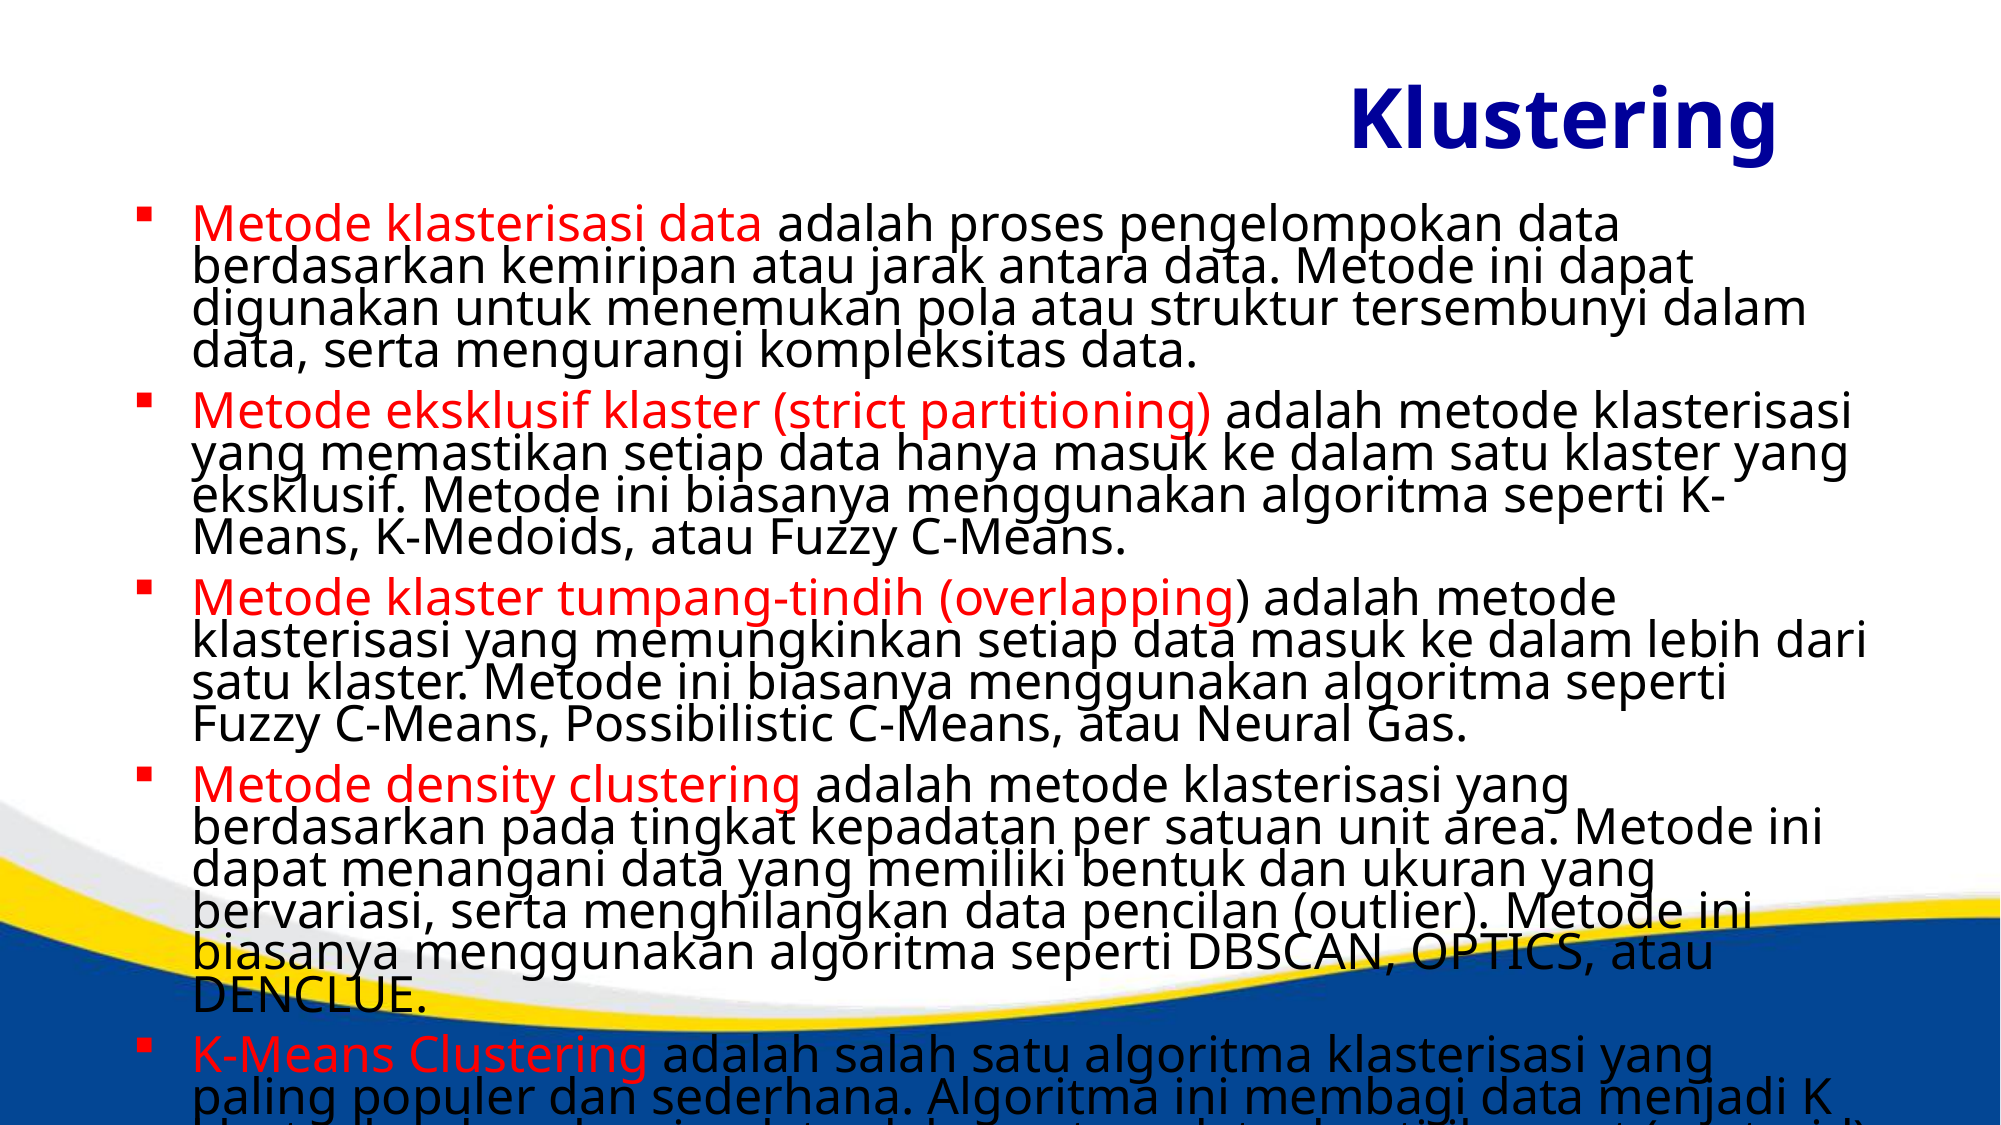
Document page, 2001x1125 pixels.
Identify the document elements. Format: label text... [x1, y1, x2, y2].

list Metode klasterisasi data adalah proses pengelompokan data berdasarkan kemiripan atau jarak antara data. Metode ini dapat digunakan untuk menemukan pola atau struktur tersembunyi dalam data, serta mengurangi kompleksitas data. Metode eksklusif klaster (strict partitioning) adalah metode klasterisasi yang memastikan setiap data hanya masuk ke dalam satu klaster yang eksklusif. Metode ini biasanya menggunakan algoritma seperti K-Means, K-Medoids, atau Fuzzy C-Means. Metode klaster tumpang-tindih (overlapping) adalah metode klasterisasi yang memungkinkan setiap data masuk ke dalam lebih dari satu klaster. Metode ini biasanya menggunakan algoritma seperti Fuzzy C-Means, Possibilistic C-Means, atau Neural Gas. Metode density clustering adalah metode klasterisasi yang berdasarkan pada tingkat kepadatan per satuan unit area. Metode ini dapat menangani data yang memiliki bentuk dan ukuran yang bervariasi, serta menghilangkan data pencilan (outlier). Metode ini biasanya menggunakan algoritma seperti DBSCAN, OPTICS, atau DENCLUE. K-Means Clustering adalah salah satu algoritma klasterisasi yang paling populer dan sederhana. Algoritma ini membagi data menjadi K klaster berdasarkan jarak terdekat antara data dan titik pusat (centroid) klaster. Algoritma ini mengulangi proses pemilihan centroid dan pengelompokan data hingga konvergen. [117, 200, 1886, 982]
picture [0, 0, 2001, 1125]
title Klustering [137, 59, 1796, 185]
